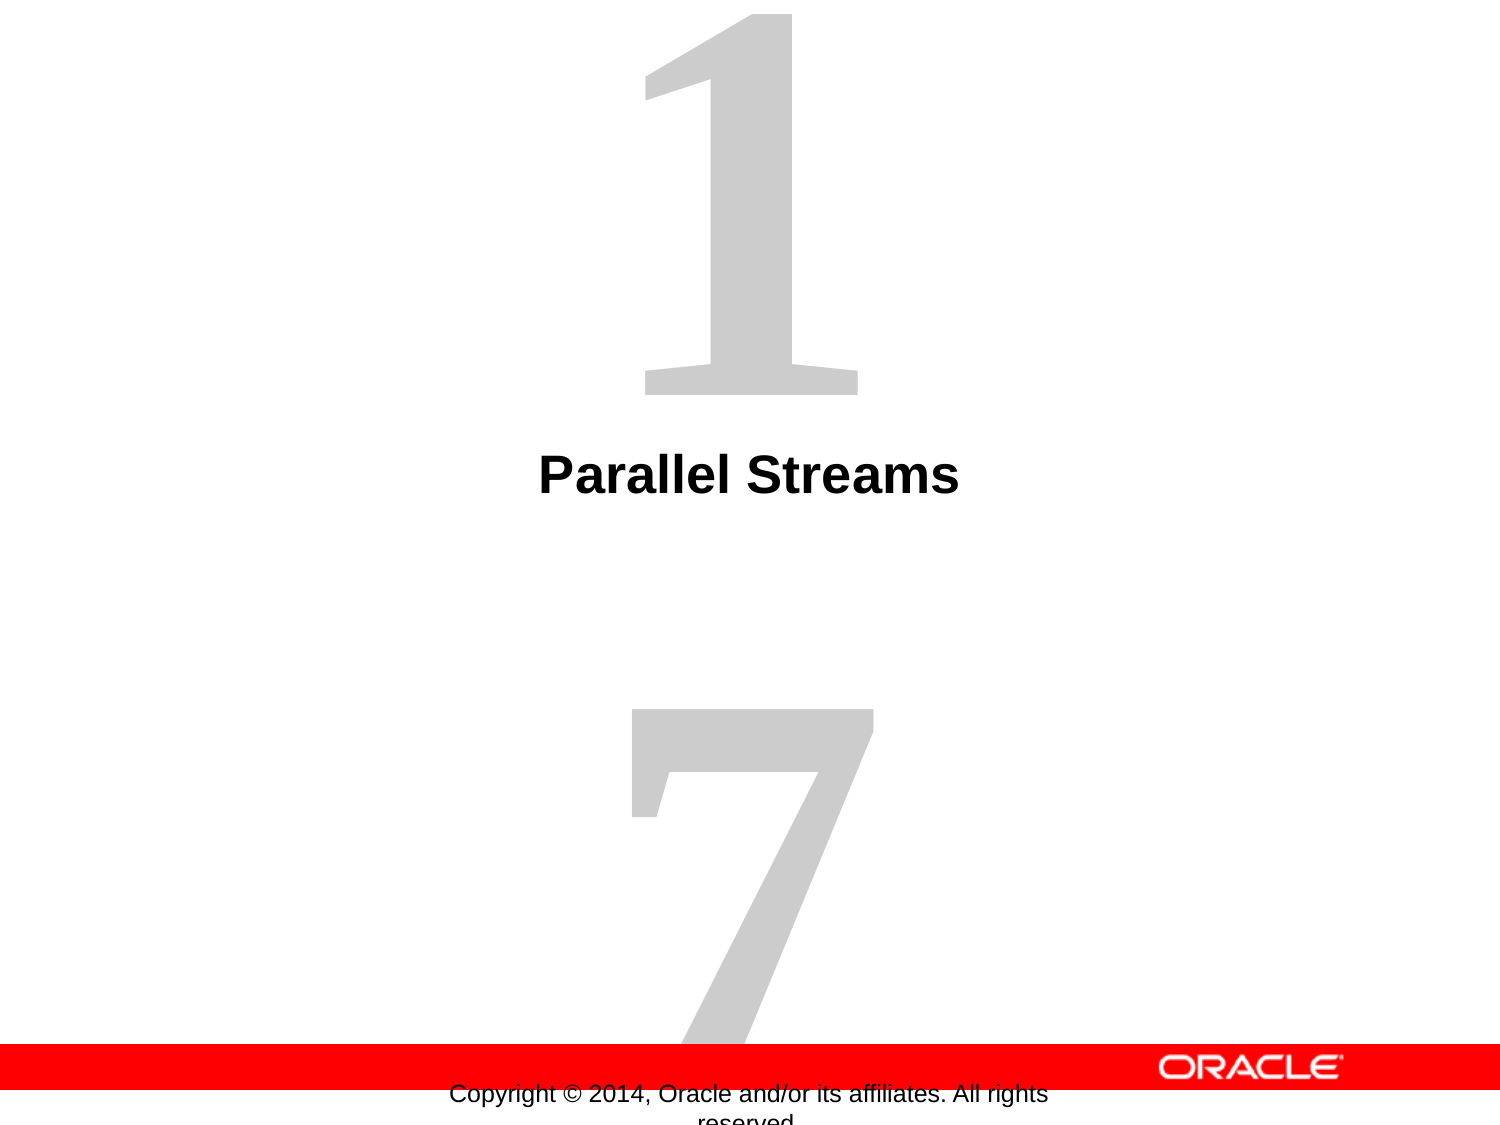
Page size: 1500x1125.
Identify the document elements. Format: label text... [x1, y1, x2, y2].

picture [0, 1044, 1500, 1090]
title Parallel Streams [150, 437, 1350, 550]
